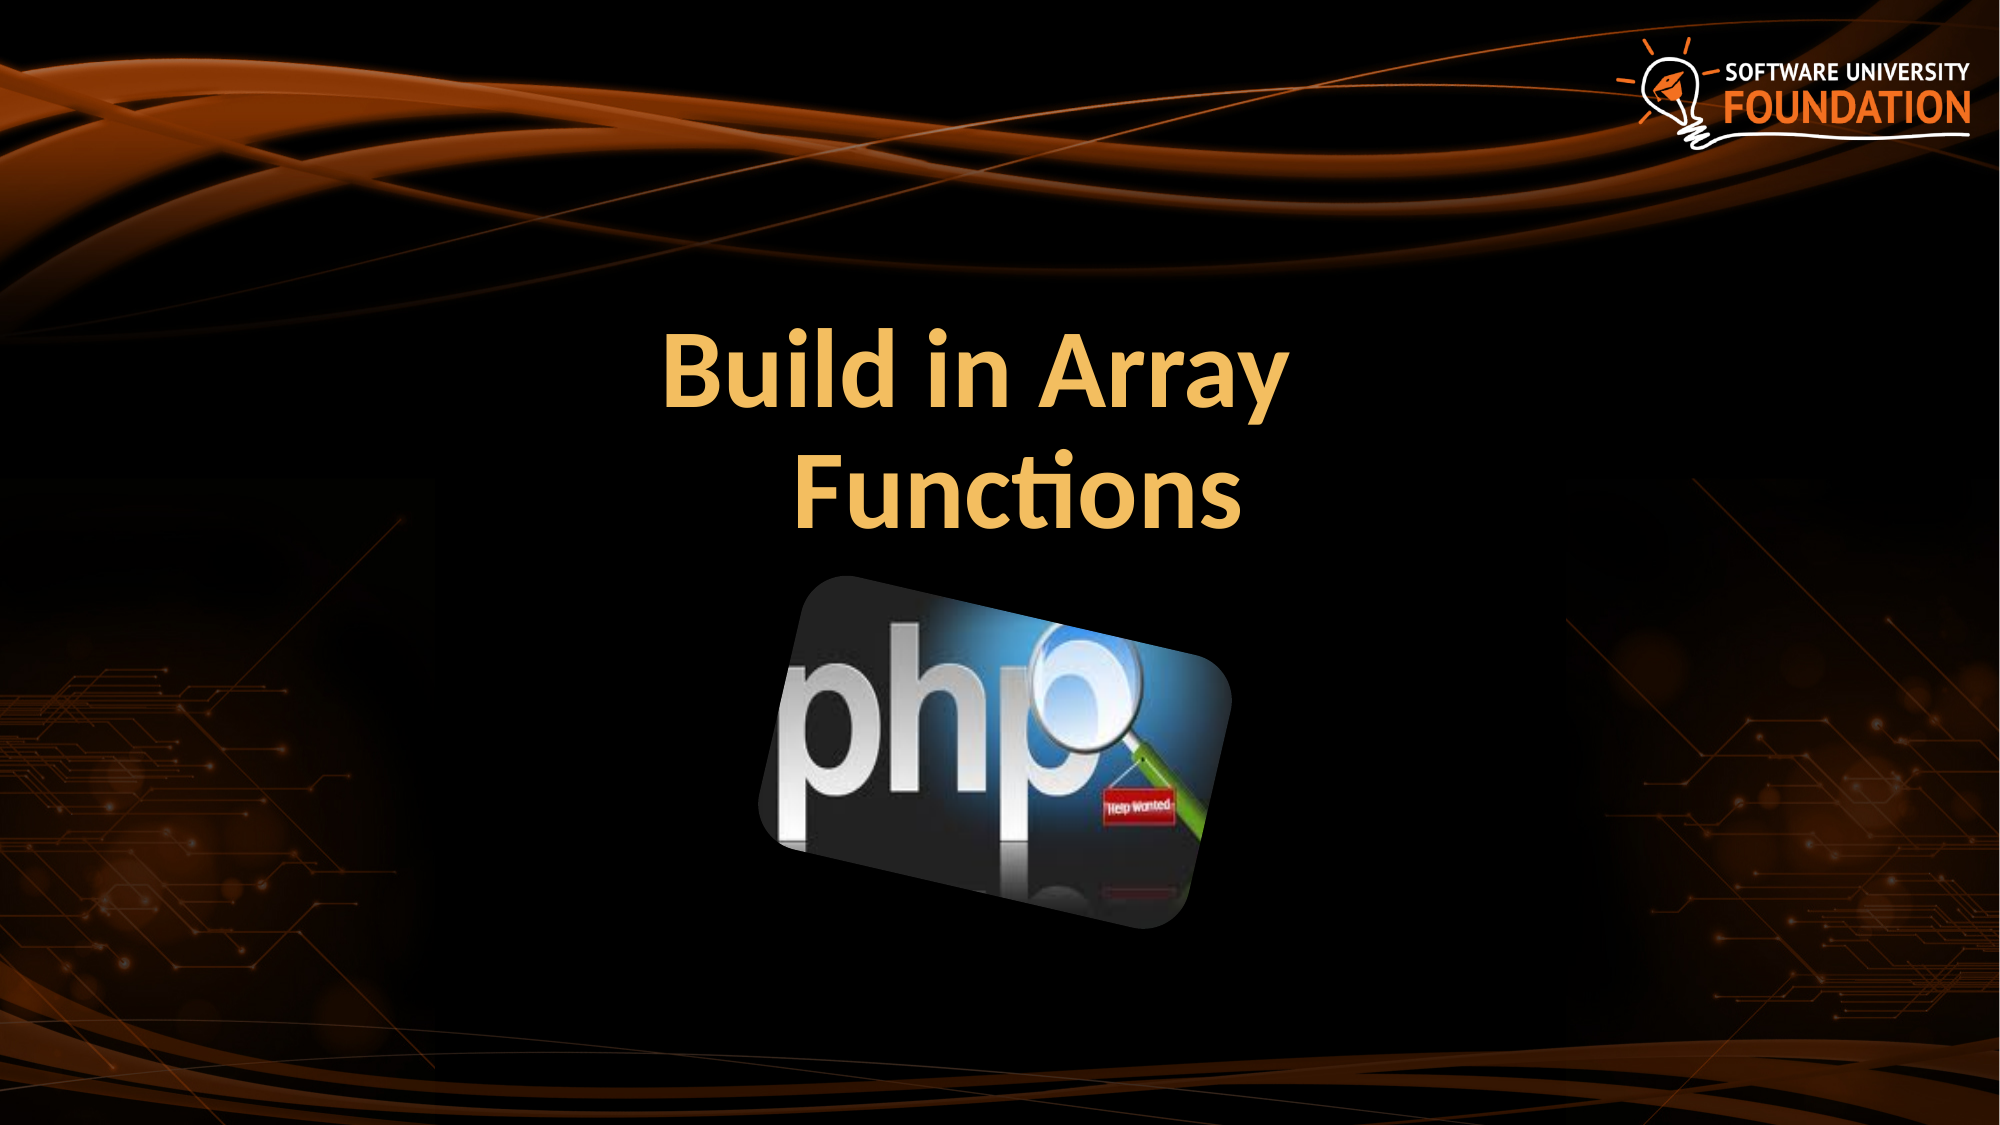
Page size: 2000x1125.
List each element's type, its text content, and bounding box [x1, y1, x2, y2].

title Build in Array Functions [444, 301, 1508, 559]
picture [0, 0, 2000, 1125]
